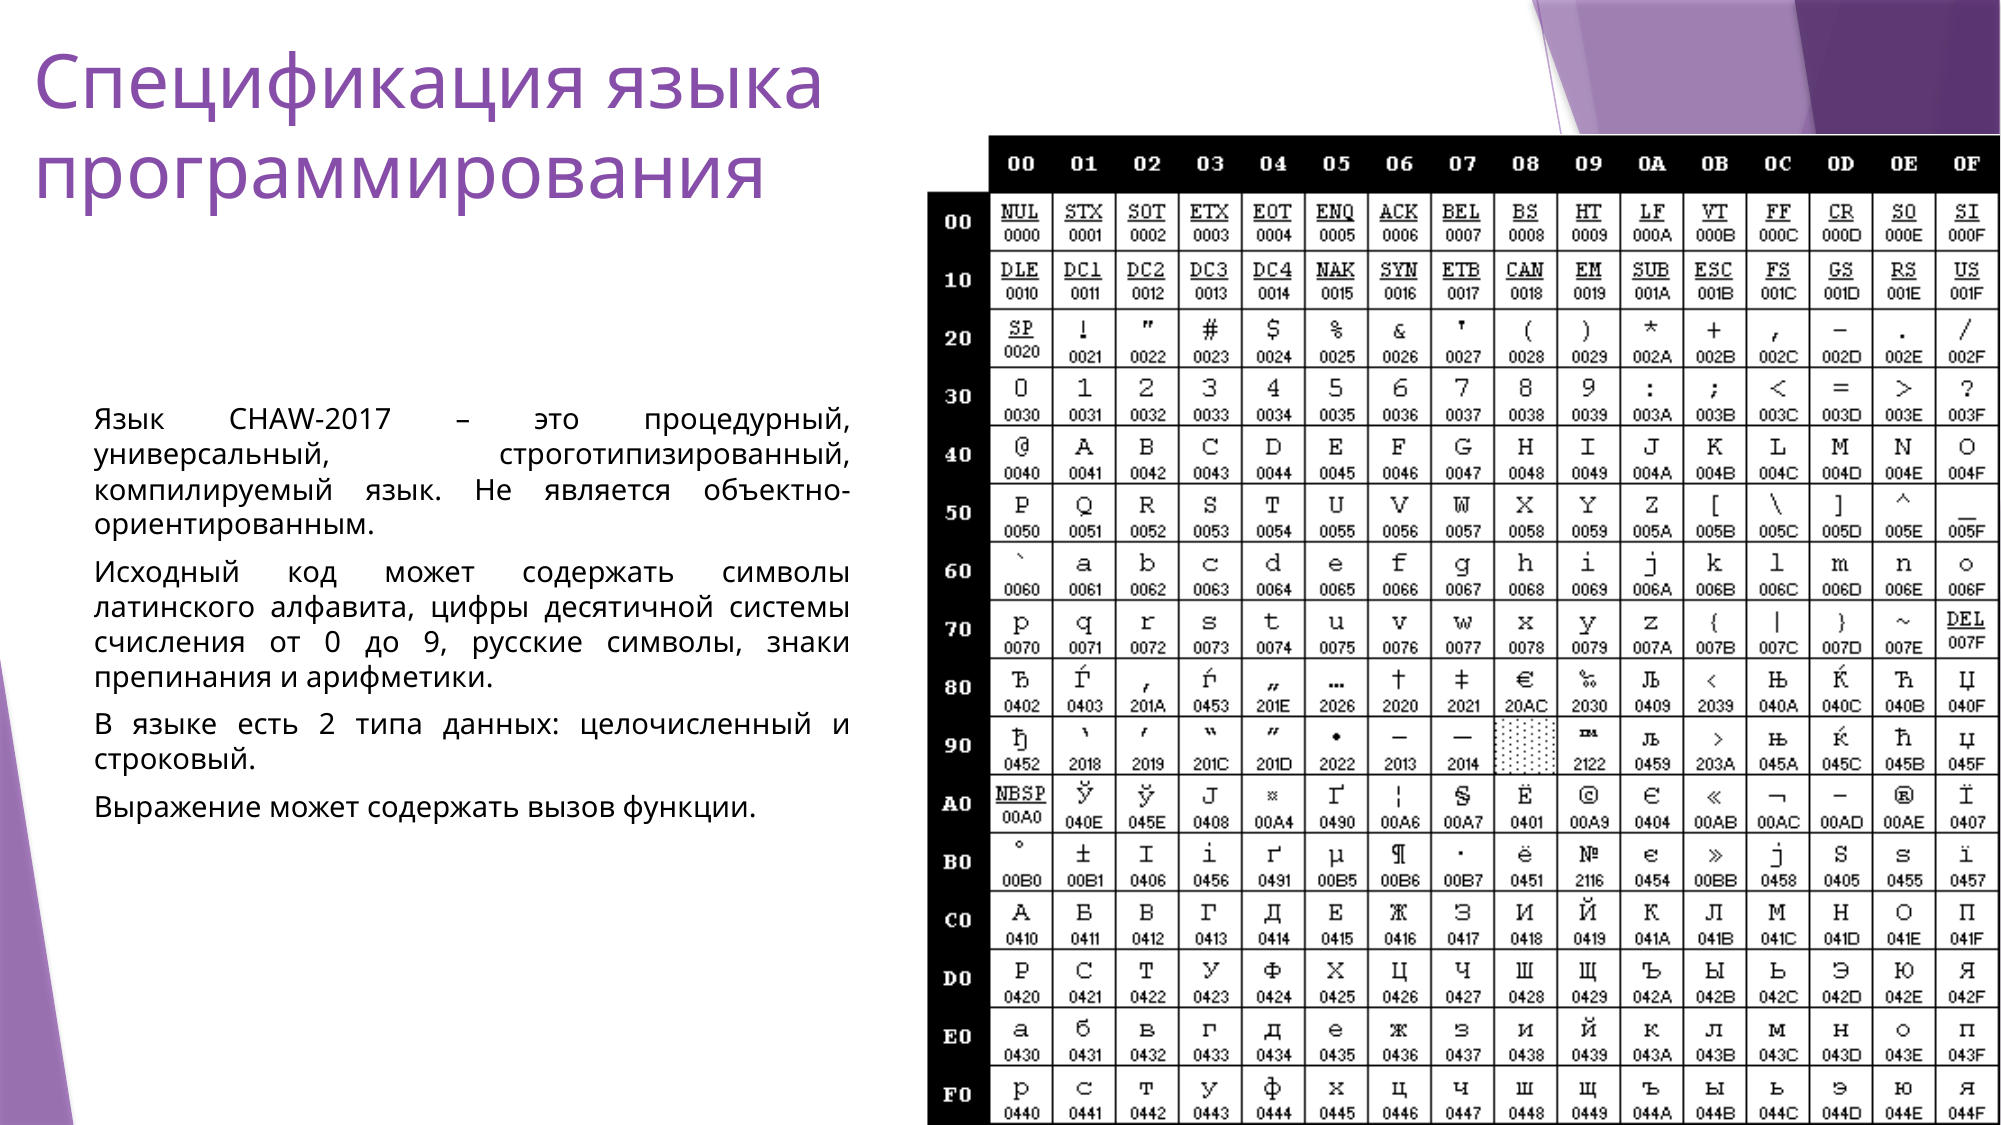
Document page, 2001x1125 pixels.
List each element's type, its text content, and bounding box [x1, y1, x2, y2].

picture [925, 133, 2000, 1125]
title Спецификация языка программирования [18, 26, 1511, 172]
text_box Язык CHAW-2017 ­– это процедурный, универсальный, строготипизированный, компилируемый язык. Hе является объектно-ориентированным. Исходный код может содержать символы латинского алфавита, цифры десятичной системы счисления от 0 до 9, русские символы, знаки препинания и арифметики. В языке есть 2 типа данных: целочисленный и строковый. Выражение может содержать вызов функции. [78, 393, 866, 831]
